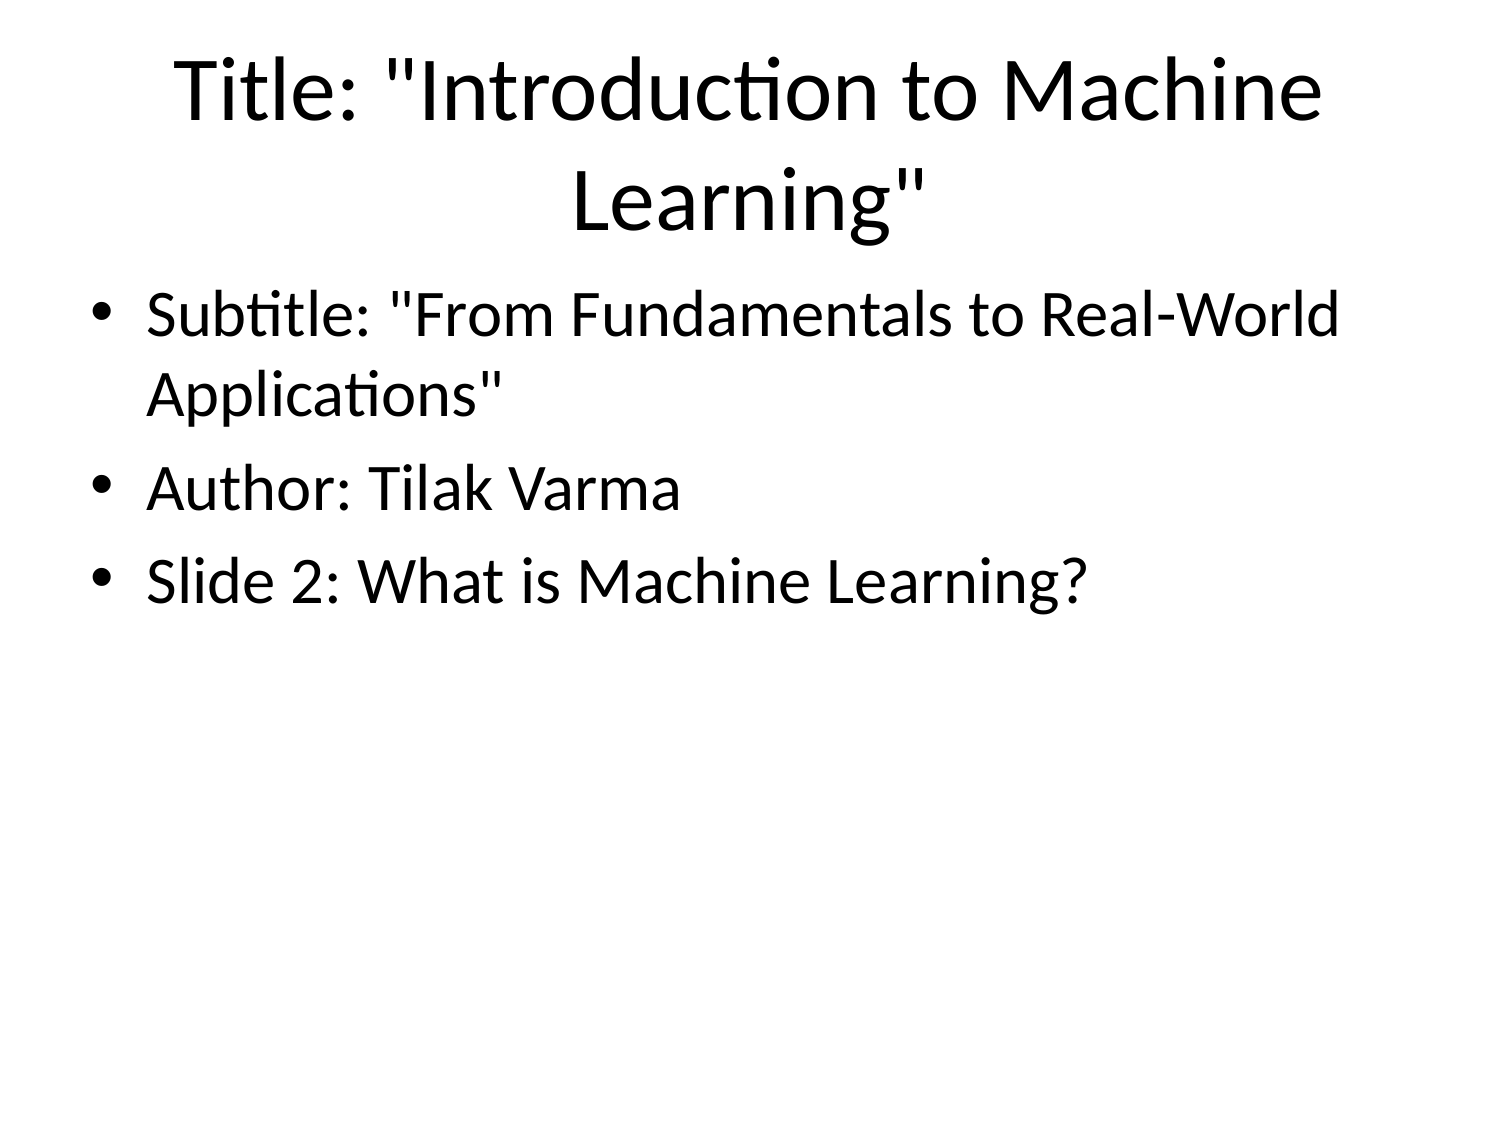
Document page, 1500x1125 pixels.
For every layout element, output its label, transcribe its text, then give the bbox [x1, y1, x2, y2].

title Title: "Introduction to Machine Learning" [75, 45, 1425, 233]
list Subtitle: "From Fundamentals to Real-World Applications" Author: Tilak Varma Slide 2: What is Machine Learning? [75, 262, 1425, 1005]
